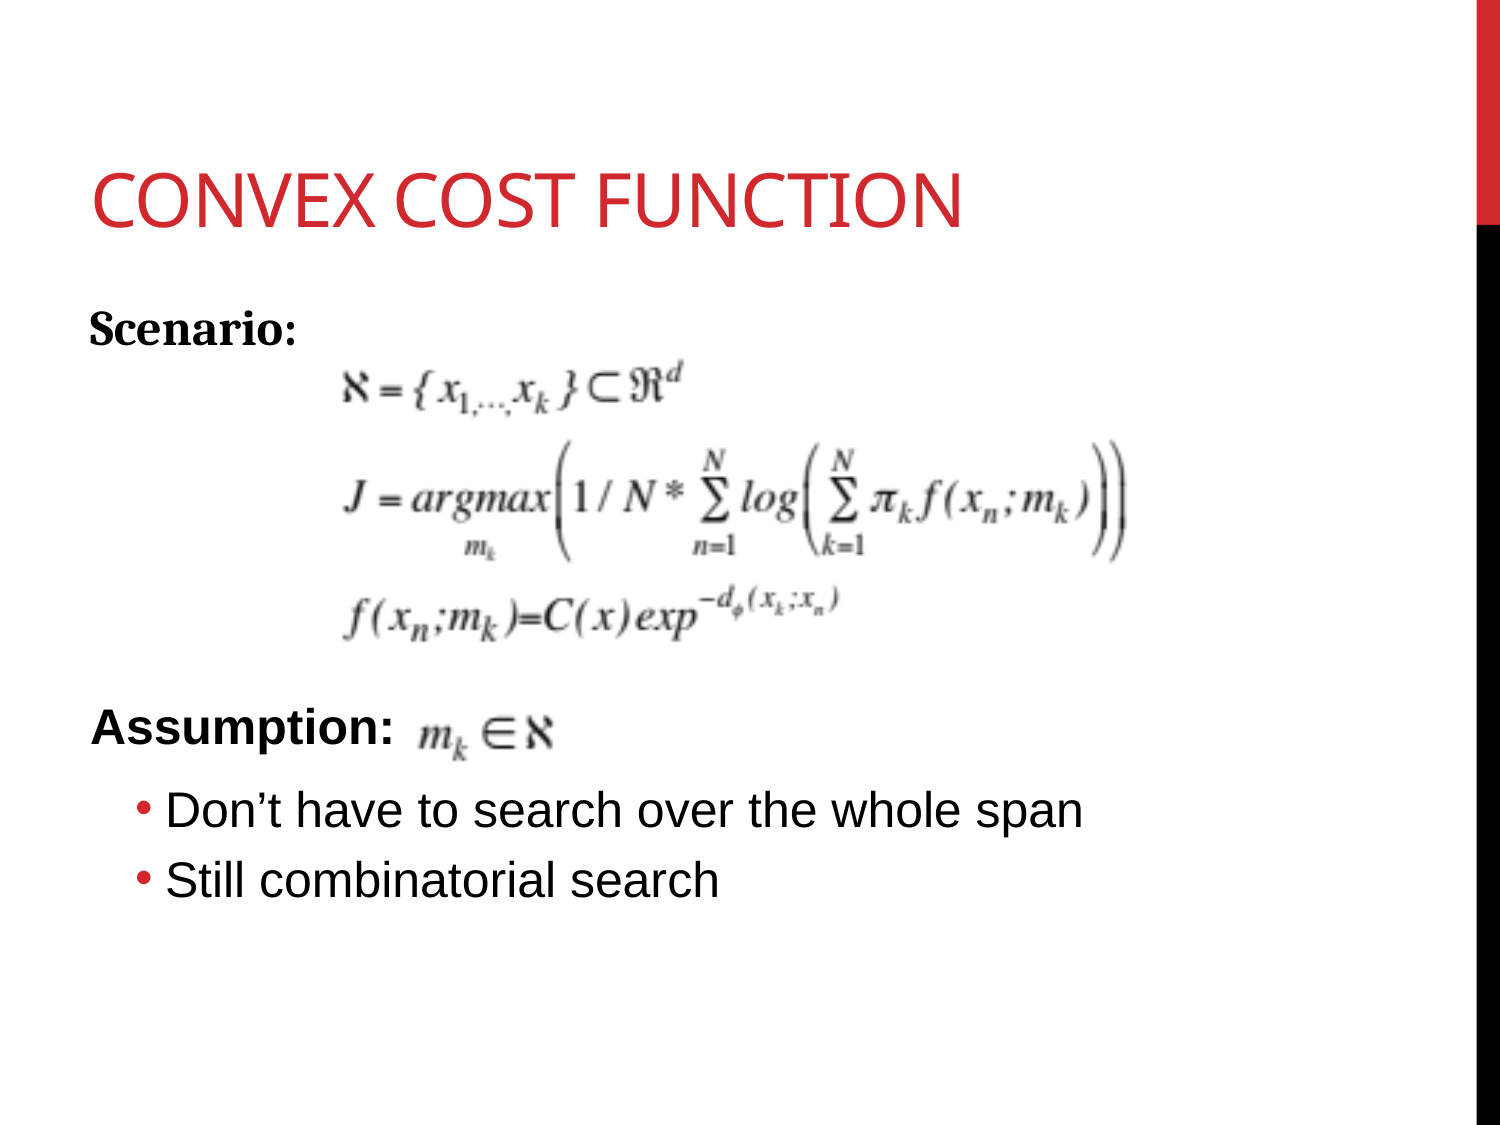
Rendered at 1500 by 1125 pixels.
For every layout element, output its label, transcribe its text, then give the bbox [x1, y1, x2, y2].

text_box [412, 703, 557, 769]
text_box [338, 351, 1131, 649]
title Convex cost function [75, 25, 1025, 250]
list Scenario: Assumption: Don’t have to search over the whole span Still combinatorial search [75, 287, 1325, 1072]
